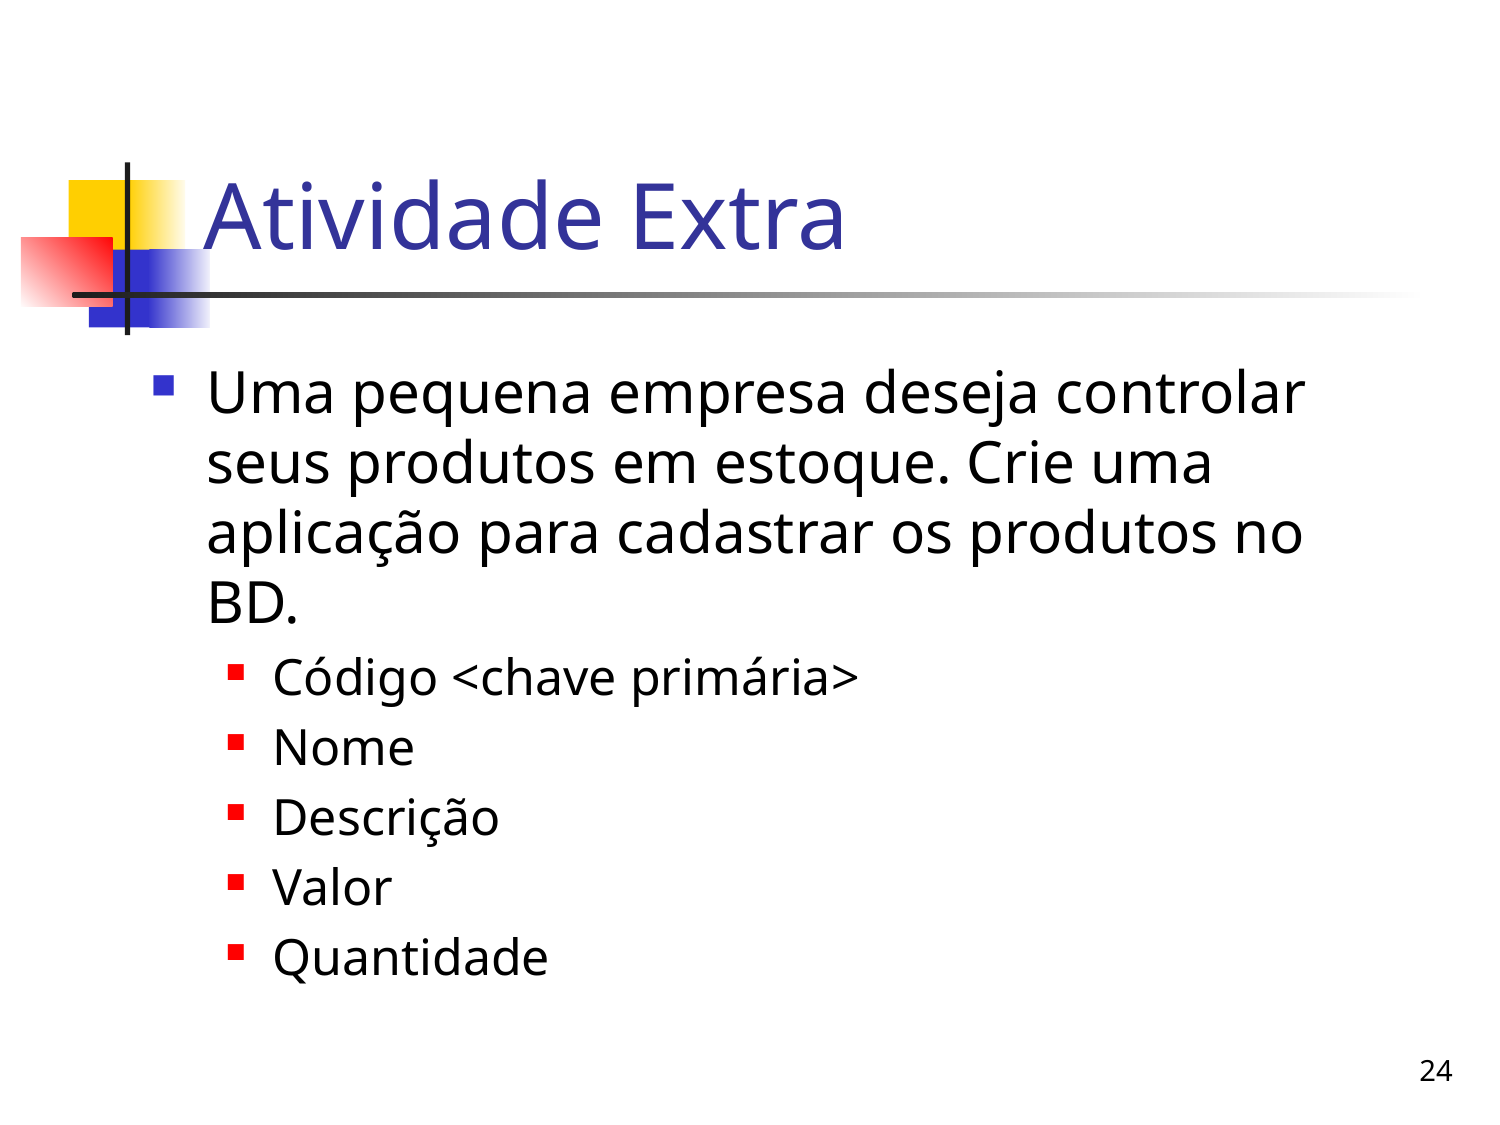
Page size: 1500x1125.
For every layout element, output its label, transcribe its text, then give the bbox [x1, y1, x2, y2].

slide_number 24 [1154, 1023, 1468, 1100]
list Uma pequena empresa deseja controlar seus produtos em estoque. Crie uma aplicação para cadastrar os produtos no BD. Código <chave primária> Nome Descrição Valor Quantidade [135, 347, 1411, 1024]
title Atividade Extra [188, 34, 1468, 276]
